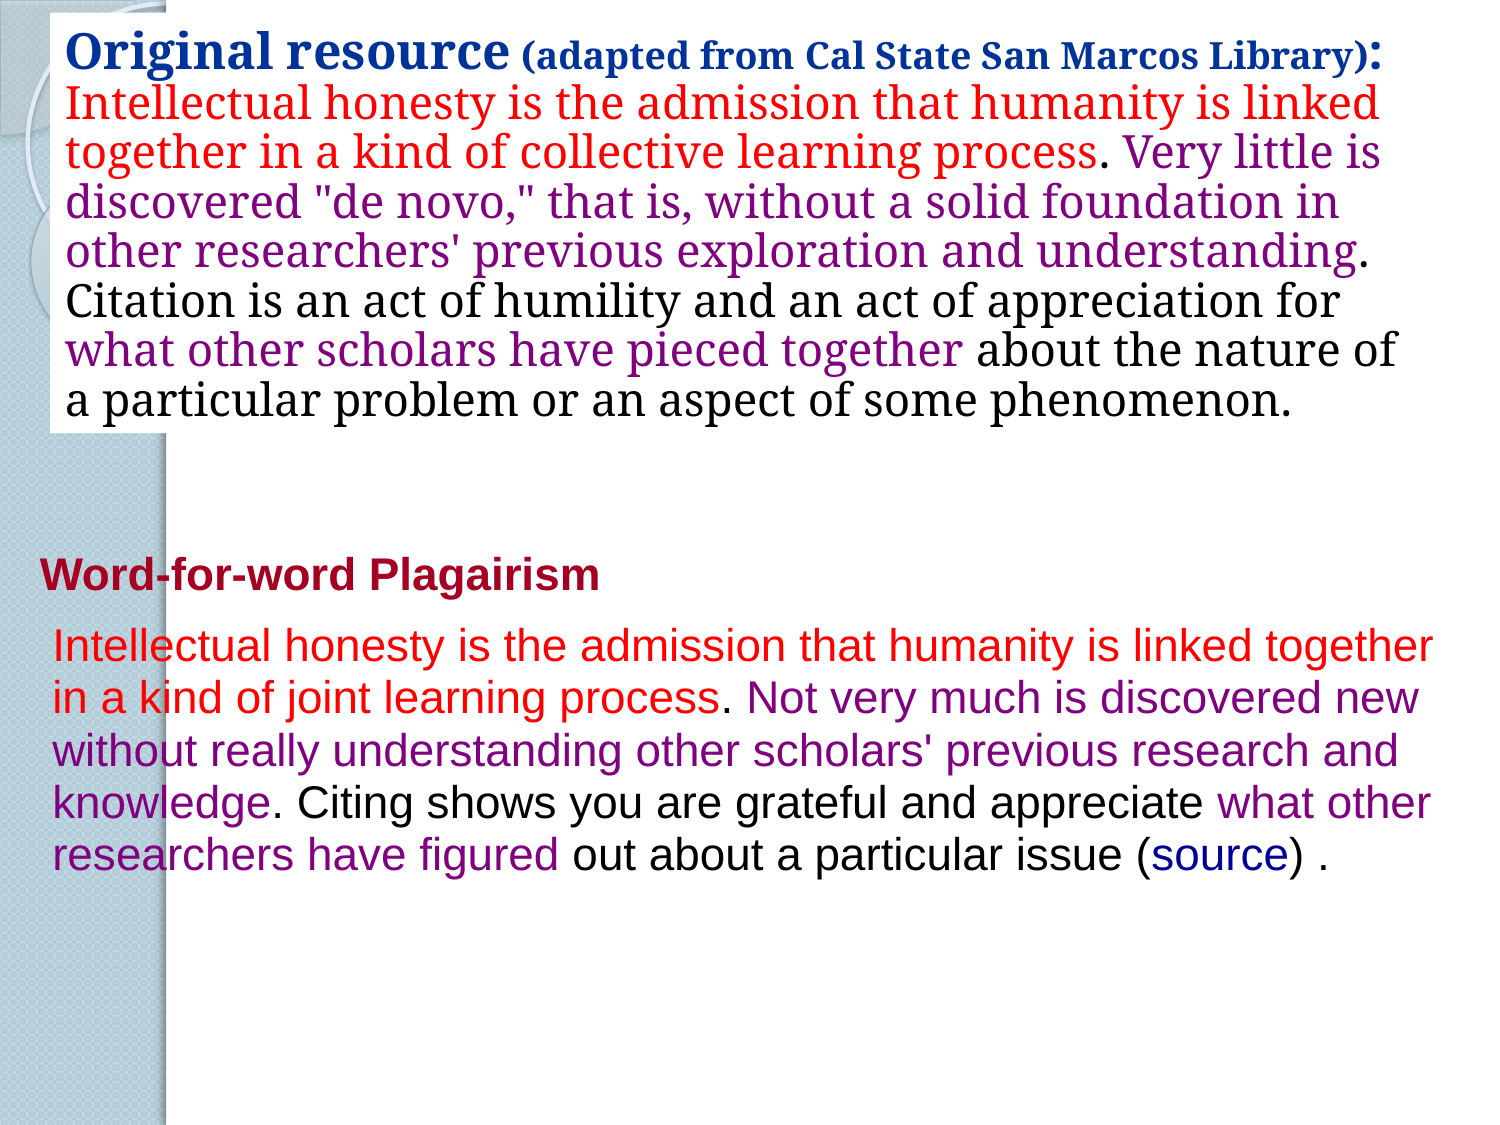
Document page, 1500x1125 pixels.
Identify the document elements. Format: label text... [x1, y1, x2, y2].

text_box Word-for-word Plagairism [24, 537, 1425, 608]
text_box Intellectual honesty is the admission that humanity is linked together in a kind of joint learning process. Not very much is discovered new without really understanding other scholars' previous research and knowledge. Citing shows you are grateful and appreciate what other researchers have figured out about a particular issue (source) . [37, 612, 1450, 889]
text_box Original resource (adapted from Cal State San Marcos Library): Intellectual honesty is the admission that humanity is linked together in a kind of collective learning process. Very little is discovered "de novo," that is, without a solid foundation in other researchers' previous exploration and understanding. Citation is an act of humility and an act of appreciation for what other scholars have pieced together about the nature of a particular problem or an aspect of some phenomenon. [50, 12, 1438, 434]
